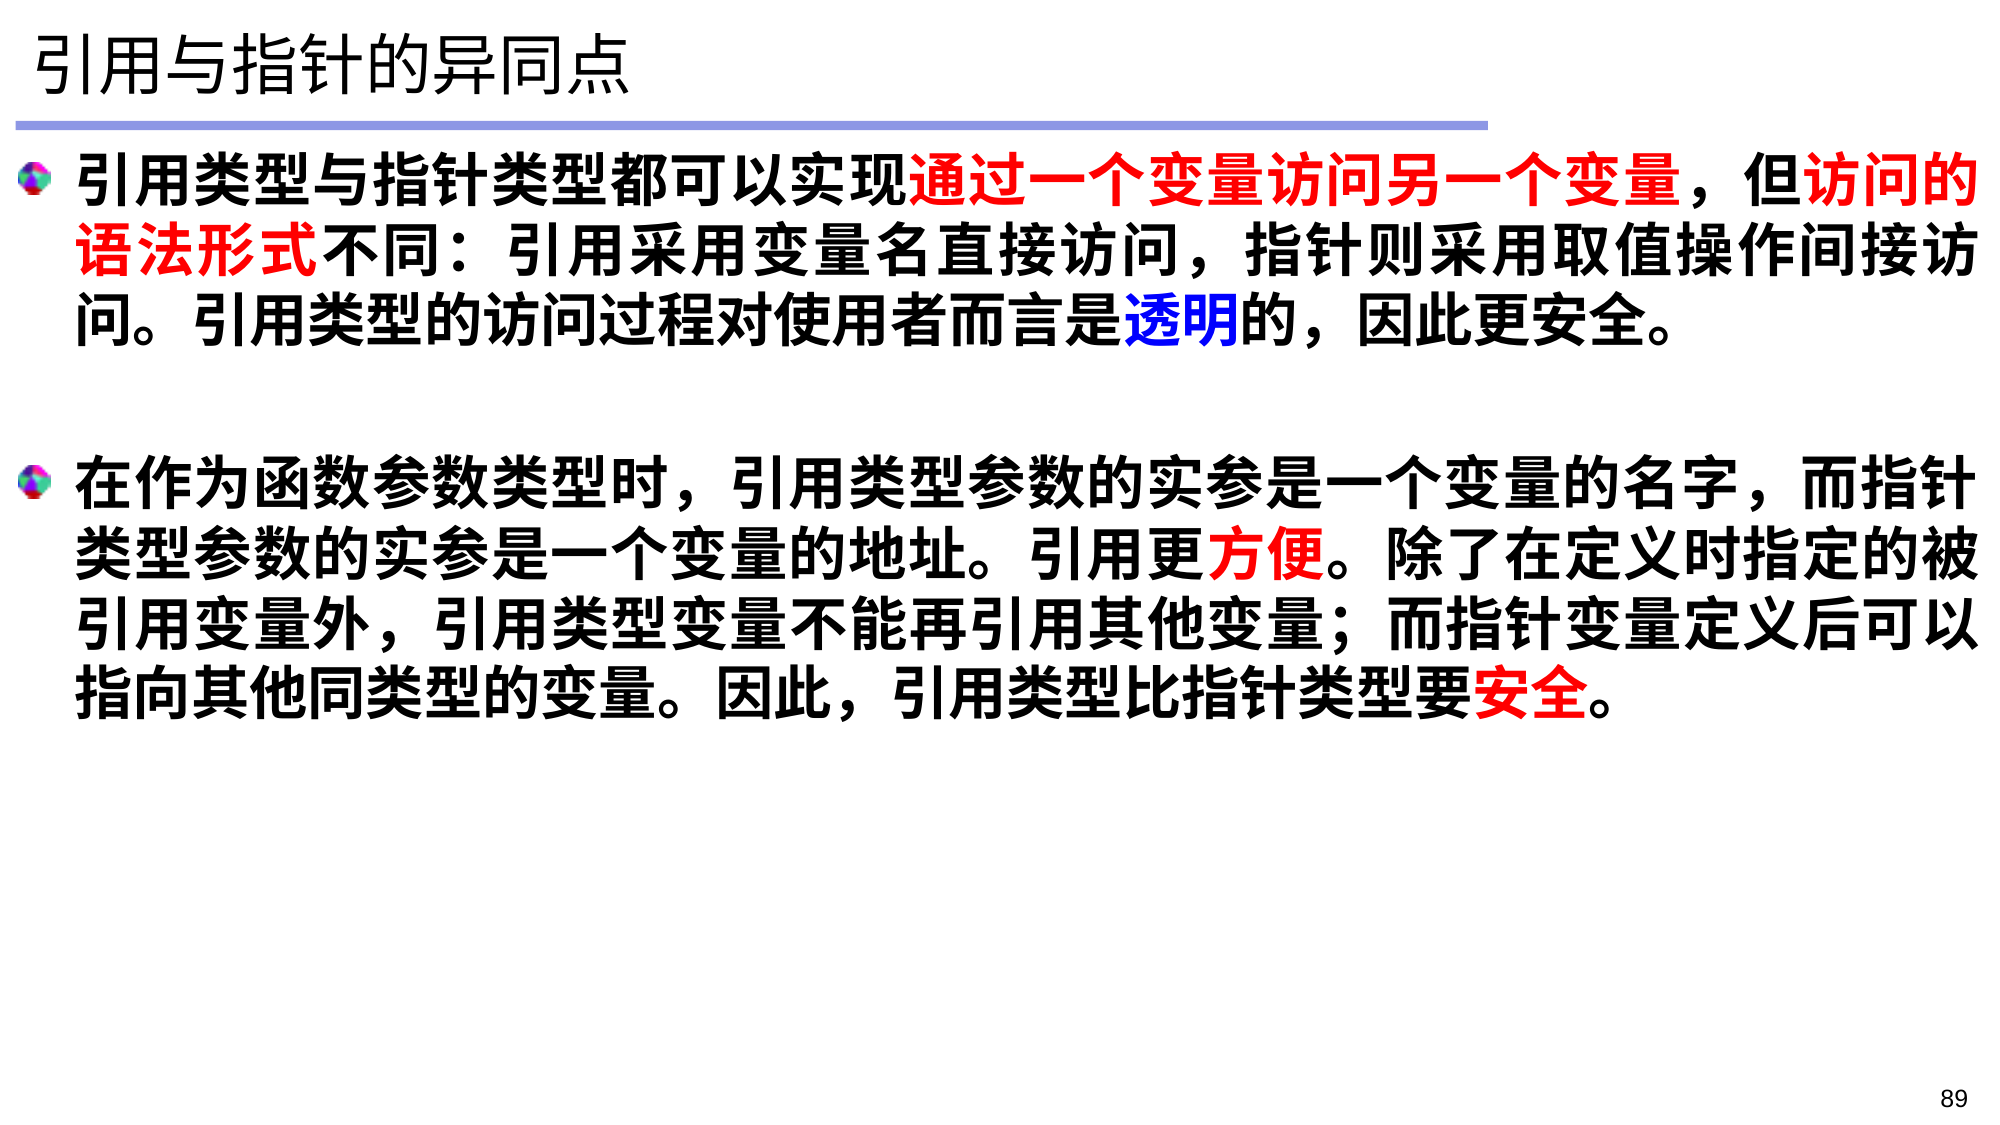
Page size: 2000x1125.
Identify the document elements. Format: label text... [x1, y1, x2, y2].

title 引用与指针的异同点 [16, 12, 1984, 114]
picture [18, 465, 51, 499]
text_box 89 [1786, 1074, 1984, 1113]
picture [18, 162, 51, 195]
list 引用类型与指针类型都可以实现通过一个变量访问另一个变量，但访问的语法形式不同：引用采用变量名直接访问，指针则采用取值操作间接访问。引用类型的访问过程对使用者而言是透明的，因此更安全。 在作为函数参数类型时，引用类型参数的实参是一个变量的名字，而指针类型参数的实参是一个变量的地址。引用更方便。除了在定义时指定的被引用变量外，引用类型变量不能再引用其他变量；而指针变量定义后可以指向其他同类型的变量。因此，引用类型比指针类型要安全。 [15, 141, 1984, 1118]
